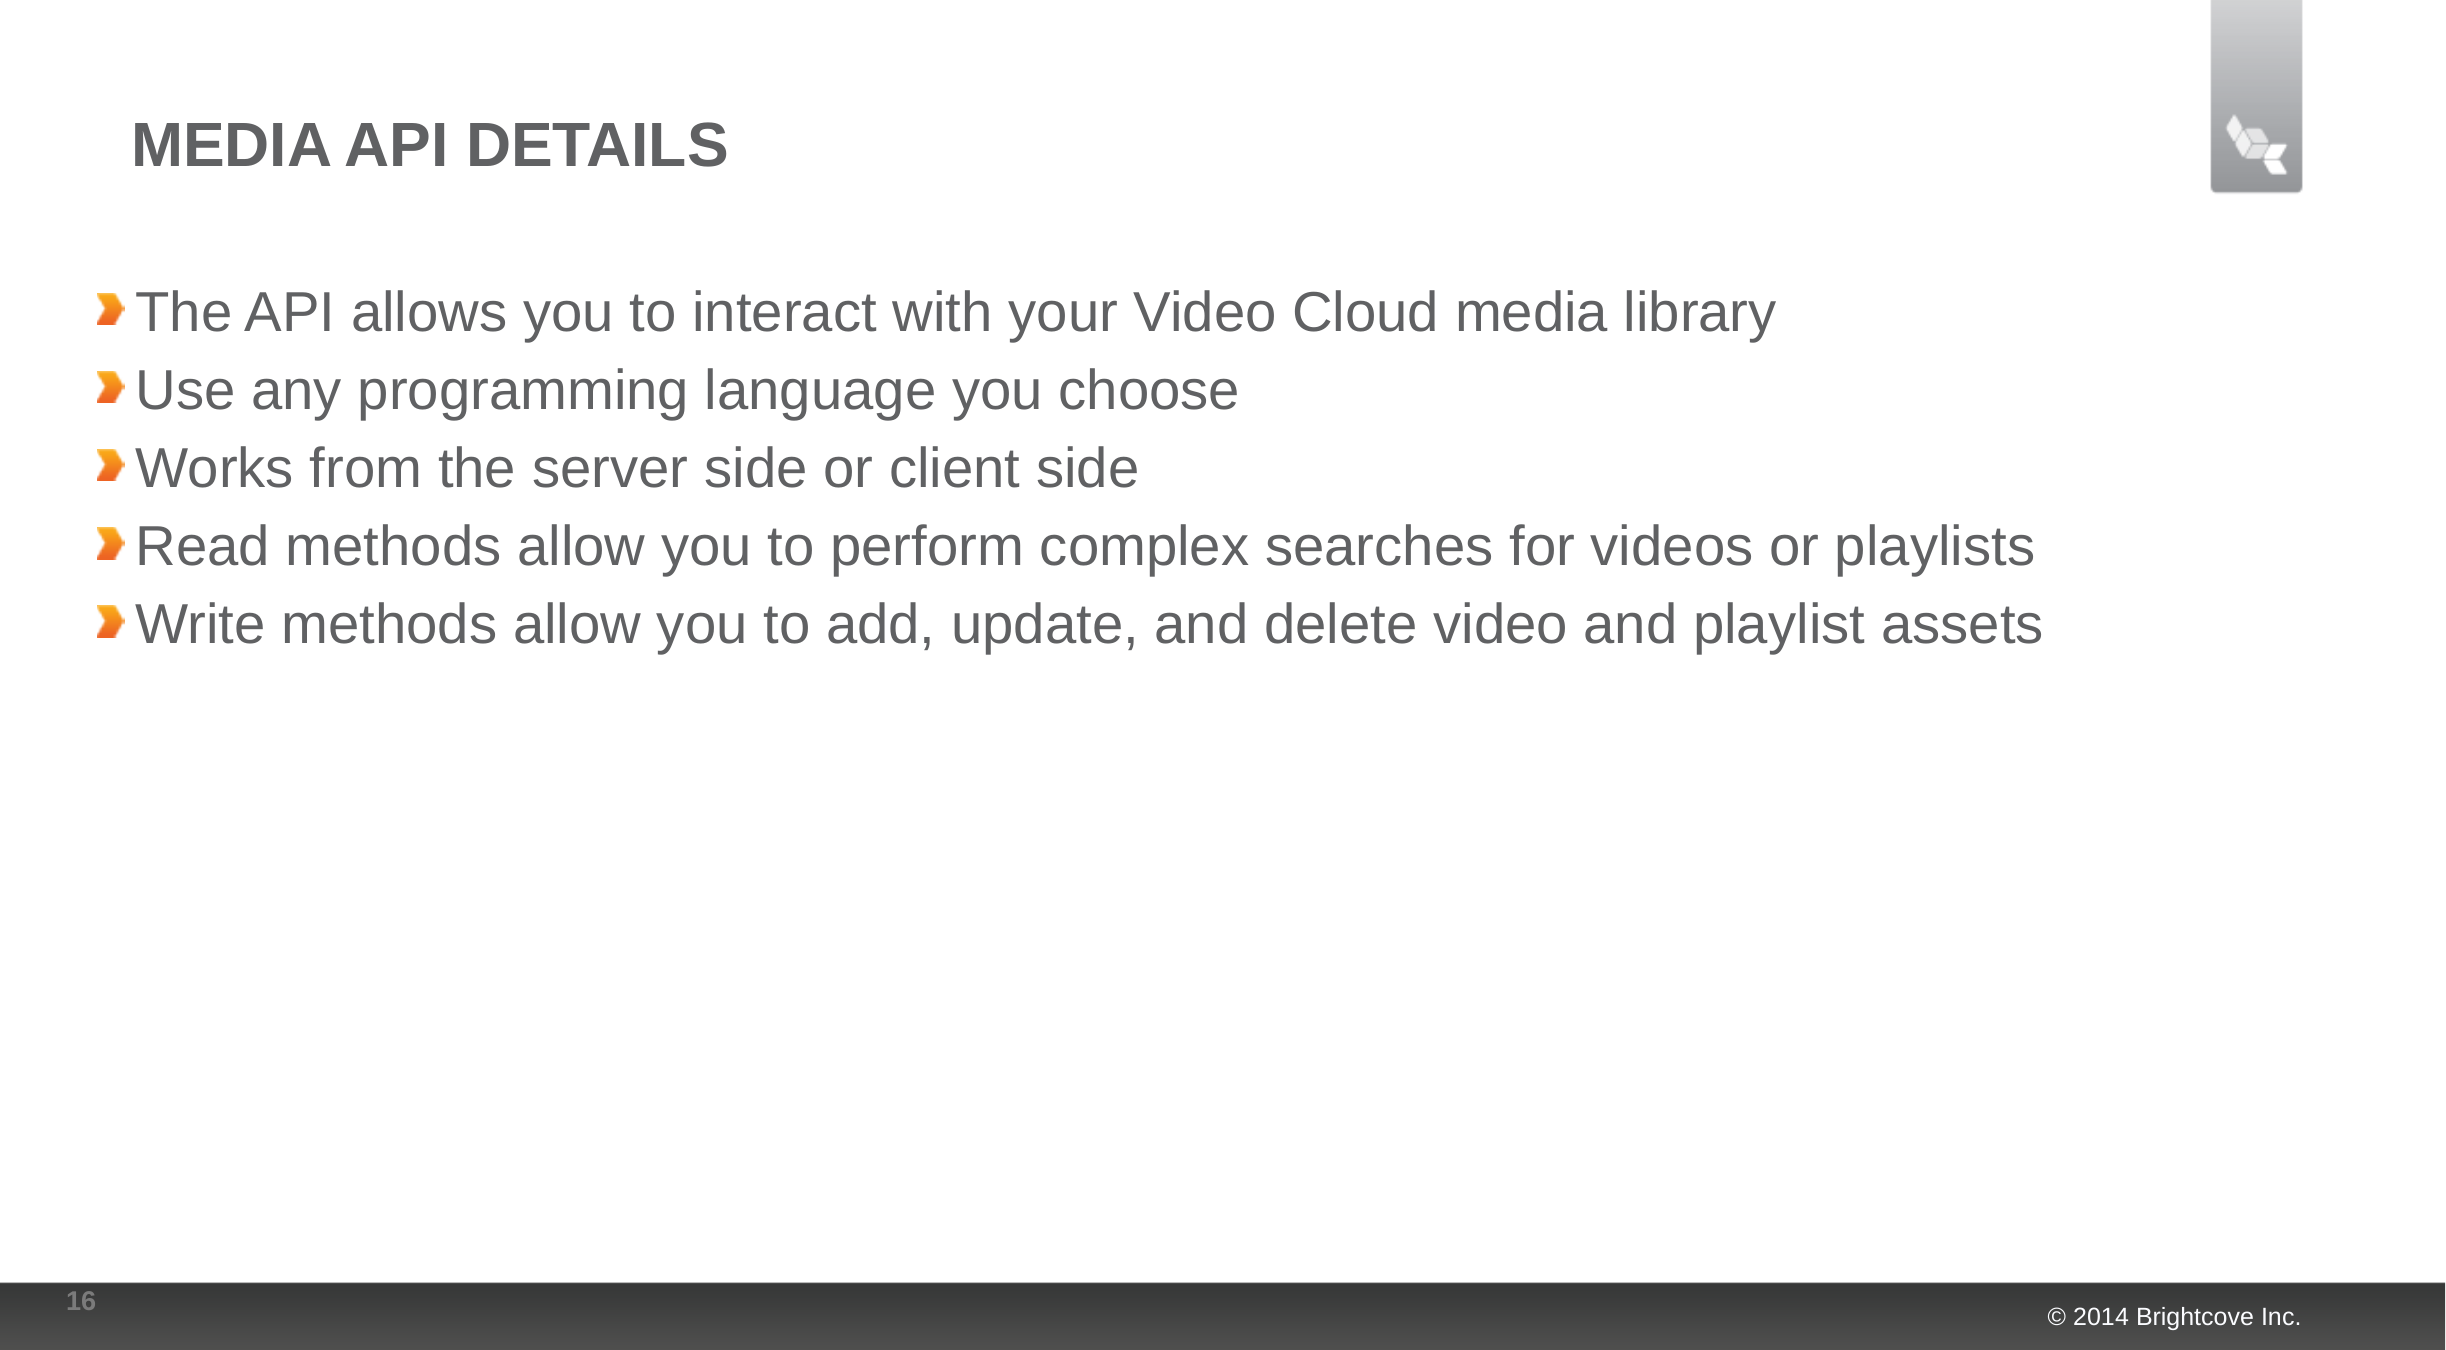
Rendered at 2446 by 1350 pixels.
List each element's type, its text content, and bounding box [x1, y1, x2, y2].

title Media API details [109, 41, 2155, 243]
text_box 16 [44, 1272, 167, 1348]
picture [0, 0, 2446, 1350]
list The API allows you to interact with your Video Cloud media library Use any programming language you choose Works from the server side or client side Read methods allow you to perform complex searches for videos or playlists Write methods allow you to add, update, and delete video and playlist assets [76, 264, 2318, 1124]
